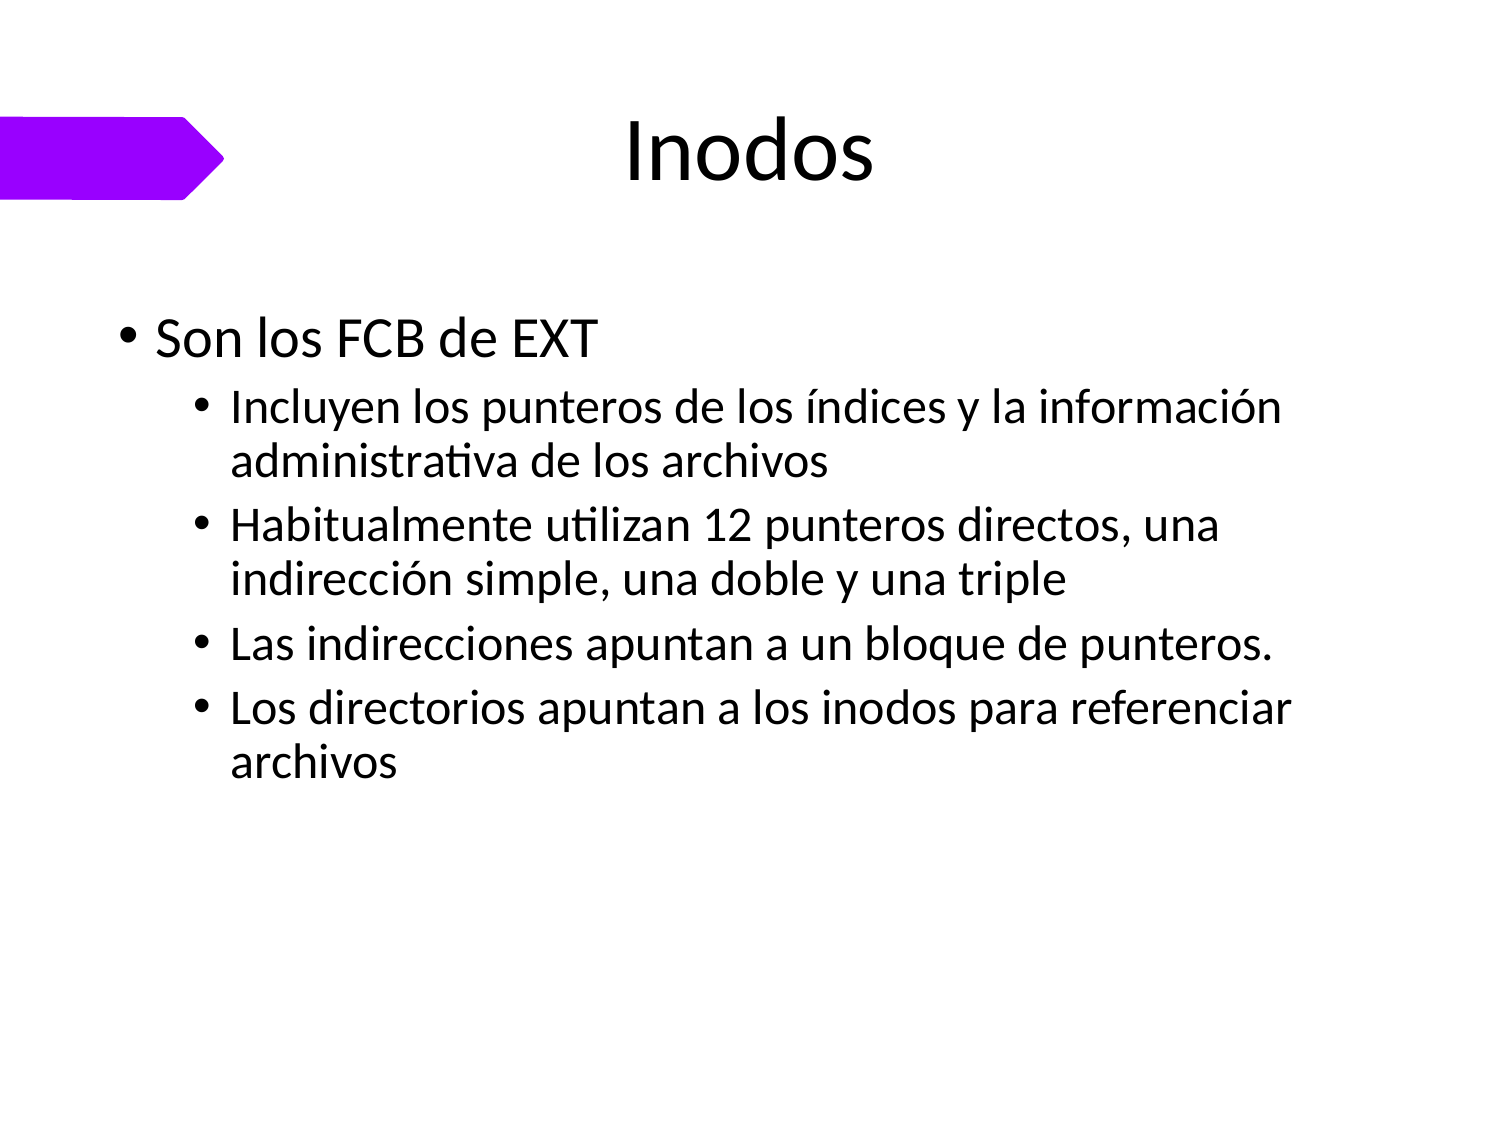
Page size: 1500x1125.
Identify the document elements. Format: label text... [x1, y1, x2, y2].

title Inodos [209, 102, 1291, 200]
list Son los FCB de EXT Incluyen los punteros de los índices y la información administrativa de los archivos Habitualmente utilizan 12 punteros directos, una indirección simple, una doble y una triple Las indirecciones apuntan a un bloque de punteros. Los directorios apuntan a los inodos para referenciar archivos [103, 299, 1423, 1014]
